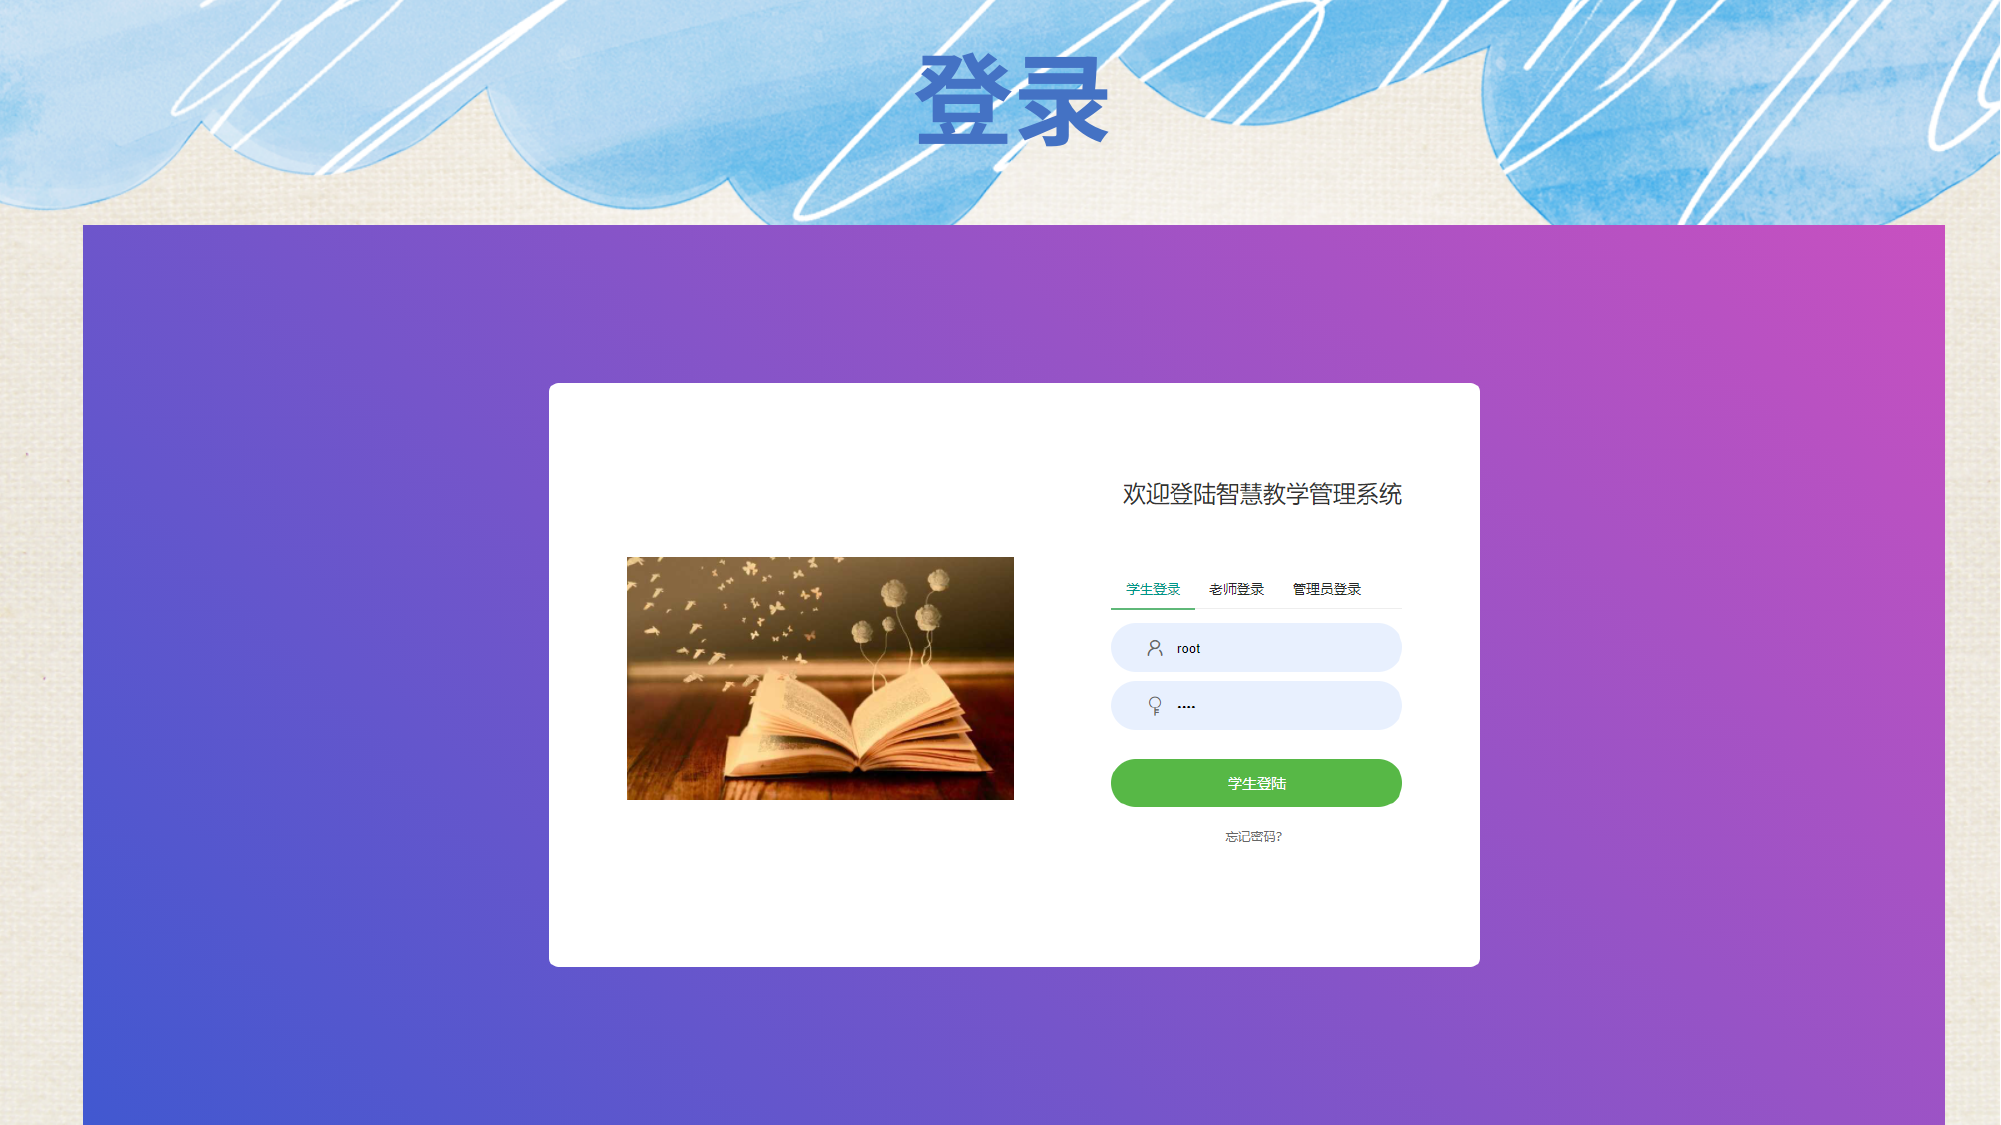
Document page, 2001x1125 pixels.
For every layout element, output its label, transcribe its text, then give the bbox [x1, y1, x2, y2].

picture [0, 0, 2000, 1125]
text_box 登录 [899, 29, 1129, 165]
